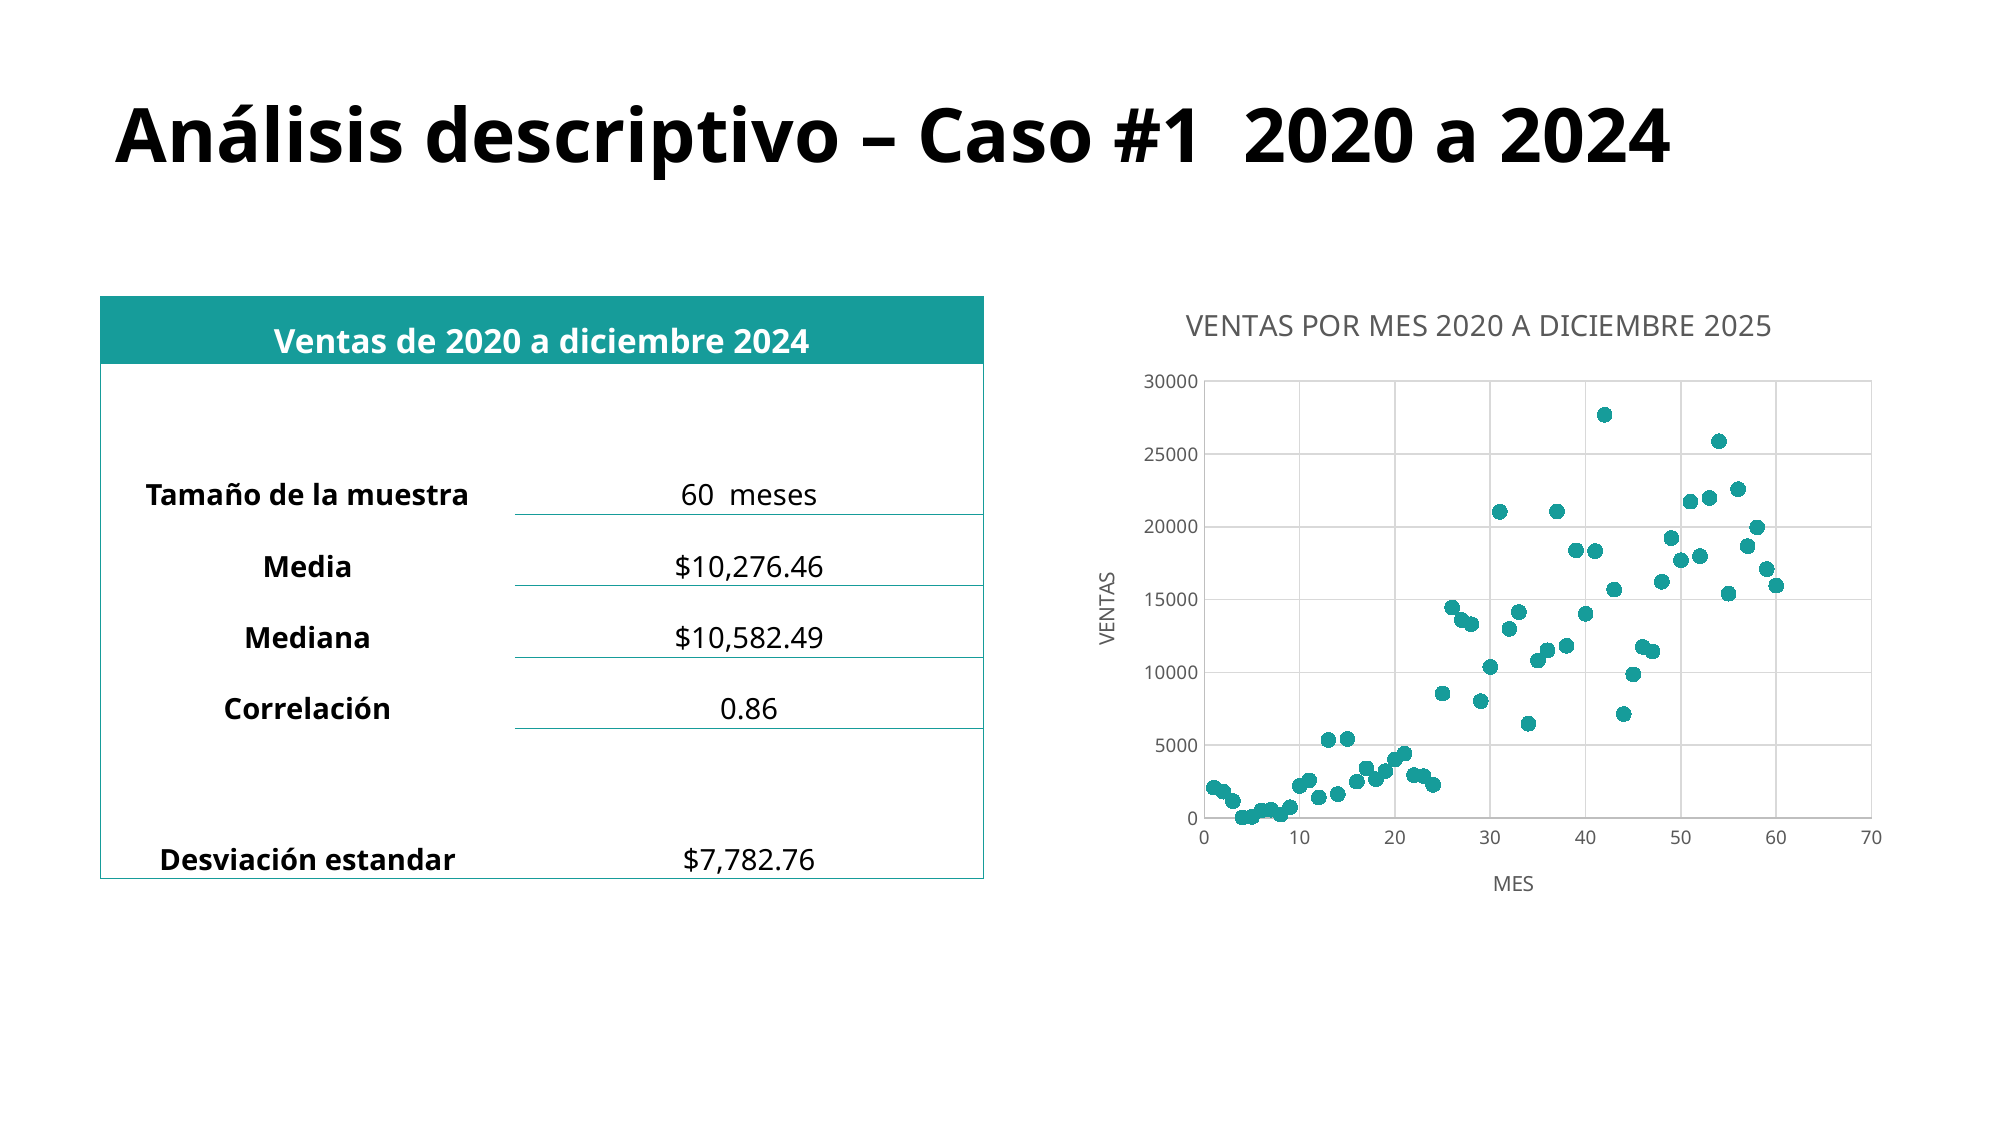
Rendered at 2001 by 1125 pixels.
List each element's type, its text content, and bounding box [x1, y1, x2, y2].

table_cell Correlación [101, 657, 515, 728]
chart [1059, 275, 1900, 929]
table_cell Tamaño de la muestra [101, 364, 515, 514]
table_cell 60 meses [515, 364, 983, 514]
table_cell Mediana [101, 586, 515, 657]
table_cell $7,782.76 [515, 729, 983, 878]
table_cell Media [101, 514, 515, 586]
table_cell 0.86 [515, 658, 983, 728]
table_cell $10,582.49 [515, 586, 983, 657]
table_header Ventas de 2020 a diciembre 2024 [101, 297, 983, 364]
table_cell Desviación estandar [101, 728, 515, 878]
title Análisis descriptivo – Caso #1 2020 a 2024 [100, 90, 1849, 276]
table_cell $10,276.46 [515, 515, 983, 585]
